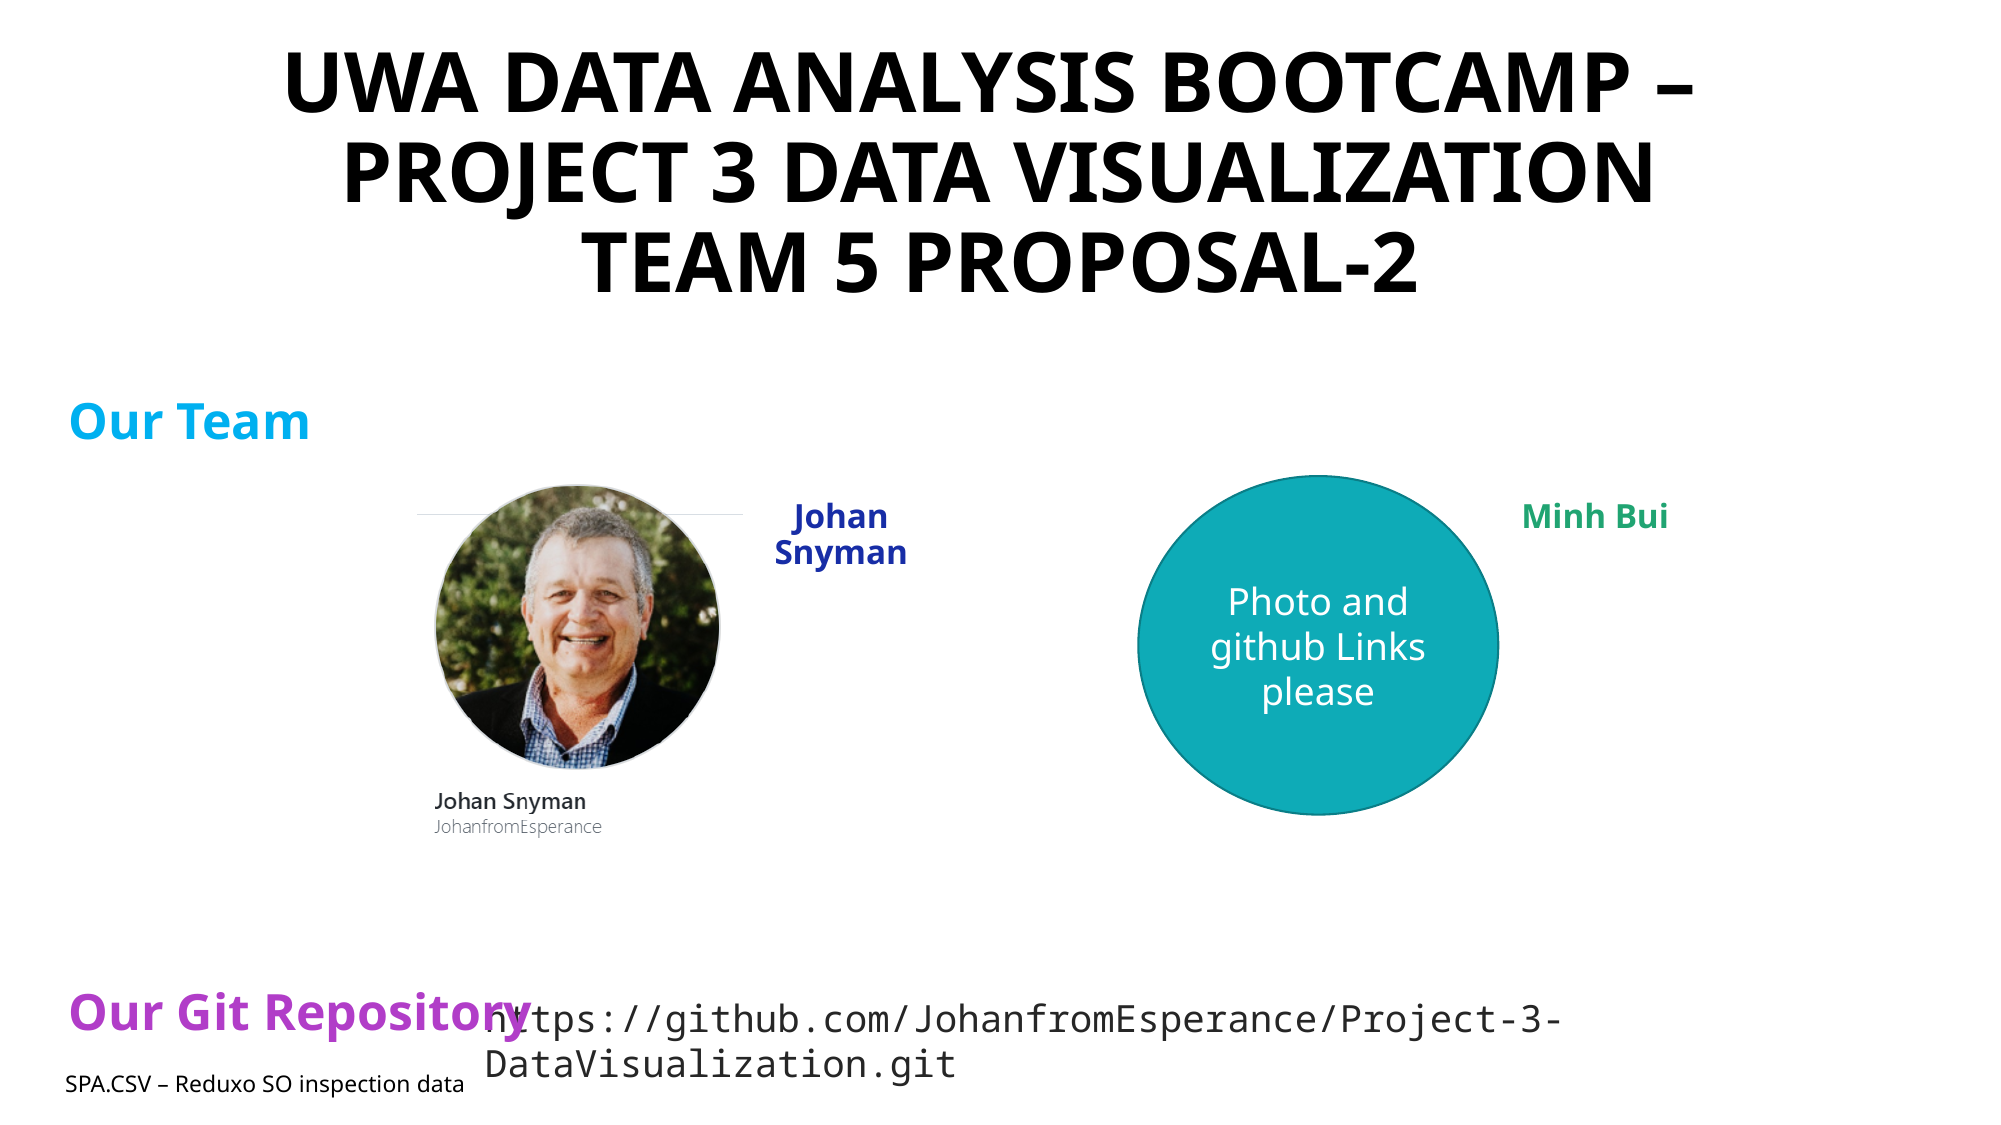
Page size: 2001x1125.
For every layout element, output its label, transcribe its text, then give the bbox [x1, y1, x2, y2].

text_box Photo and github Links please [1137, 475, 1500, 816]
picture [417, 461, 743, 846]
list Johan Snyman [743, 492, 941, 542]
text_box SPA.CSV – Reduxo SO inspection data [50, 1062, 1963, 1105]
list Minh Bui [1498, 492, 1693, 542]
text_box Our Team [68, 388, 567, 439]
text_box https://github.com/JohanfromEsperance/Project-3-DataVisualization.git [470, 987, 1979, 1093]
list Our Git Repository [68, 980, 567, 1030]
title UWA DATA ANALYSIS BOOTCAMP – PROJECT 3 Data visualization TEAM 5 proposal-2 [37, 32, 1963, 137]
